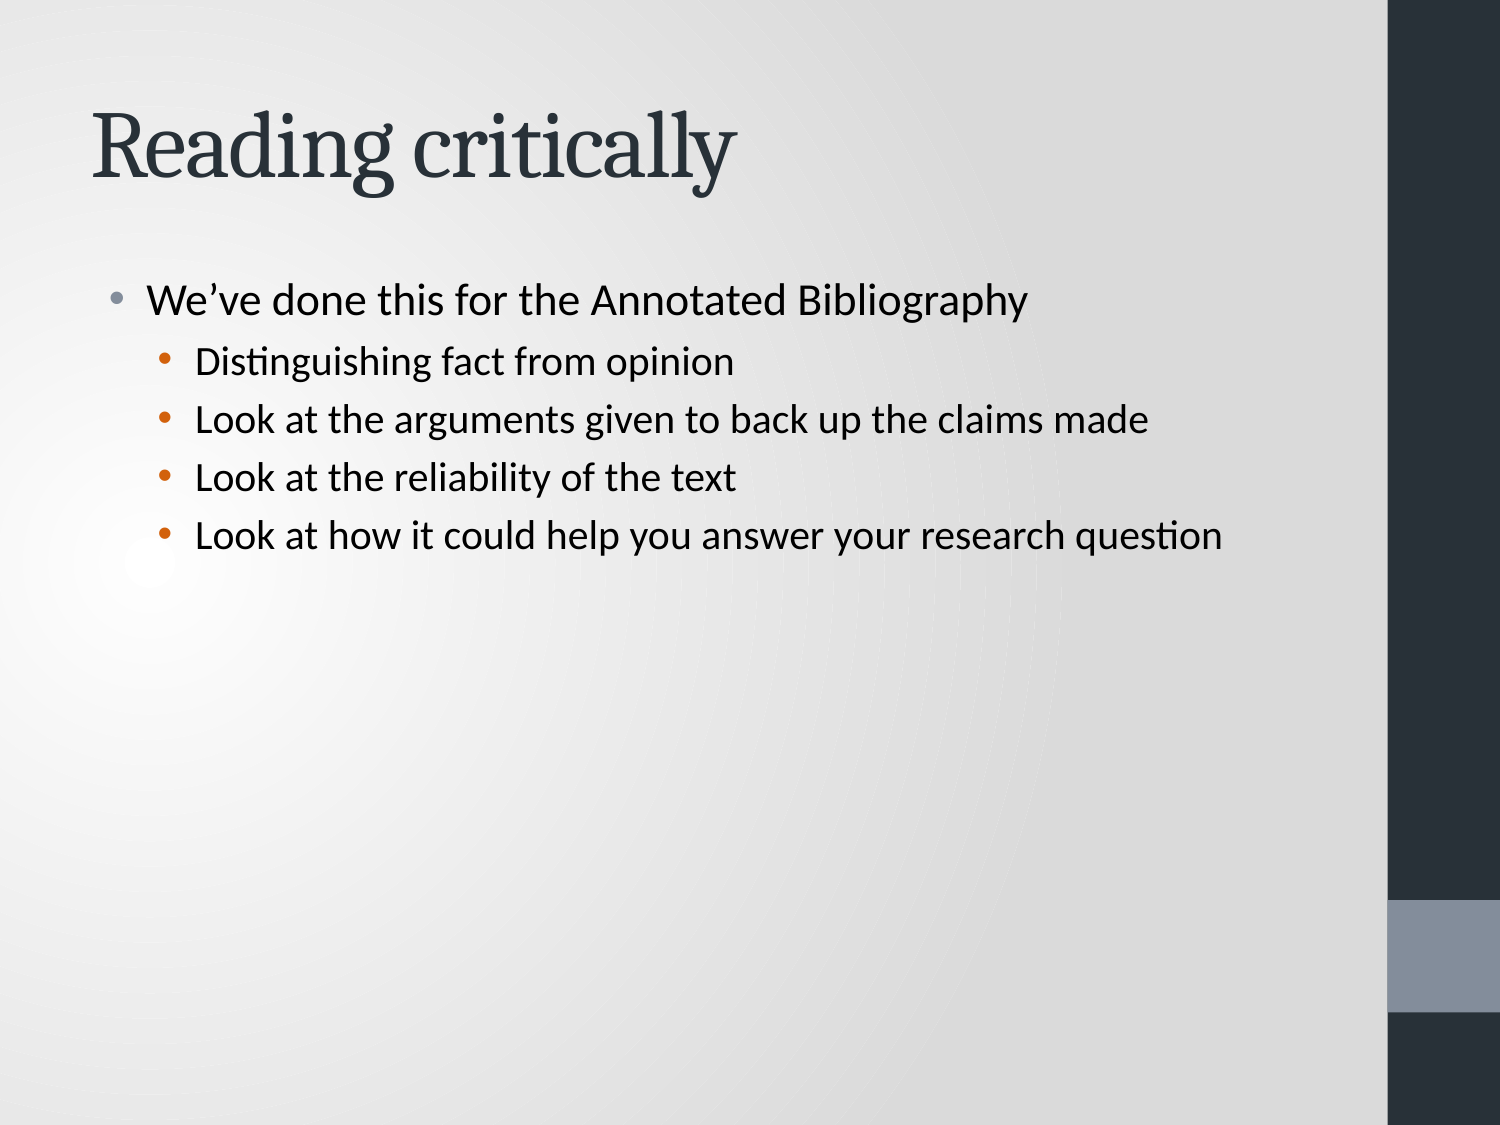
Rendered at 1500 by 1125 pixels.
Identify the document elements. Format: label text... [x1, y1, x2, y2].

title Reading critically [75, 45, 1325, 233]
list We’ve done this for the Annotated Bibliography Distinguishing fact from opinion Look at the arguments given to back up the claims made Look at the reliability of the text Look at how it could help you answer your research question [75, 262, 1325, 1050]
